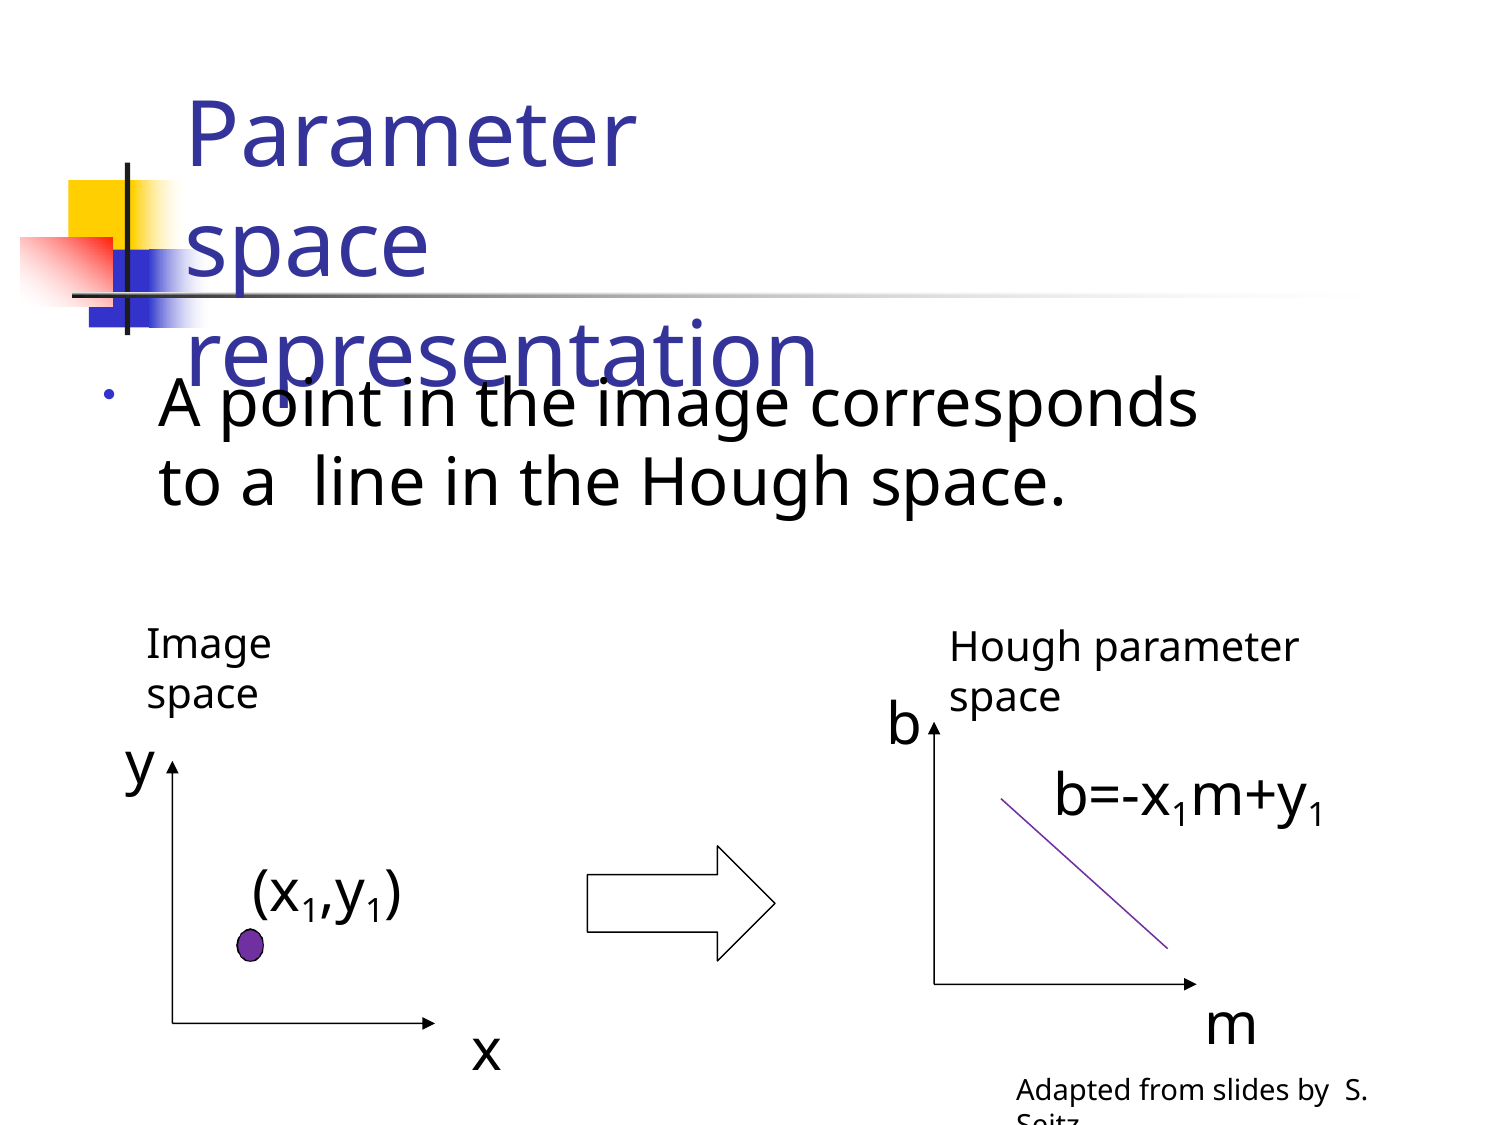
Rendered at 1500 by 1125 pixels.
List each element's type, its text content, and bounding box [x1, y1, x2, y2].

text_box m Adapted from slides by S. Seitz [1013, 984, 1431, 1125]
title Parameter space representation [182, 73, 863, 357]
picture [863, 292, 1423, 298]
text_box Image space [144, 614, 387, 717]
text_box [927, 721, 1197, 986]
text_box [165, 760, 436, 1030]
text_box y [123, 723, 157, 796]
picture [20, 180, 182, 328]
text_box Hough parameter space [946, 617, 1398, 720]
text_box b [884, 684, 922, 757]
text_box [587, 845, 775, 961]
text_box b=-x1m+y1 [1047, 755, 1347, 834]
text_box A point in the image corresponds to a line in the Hough space. [100, 357, 1272, 520]
text_box x [468, 1009, 502, 1082]
